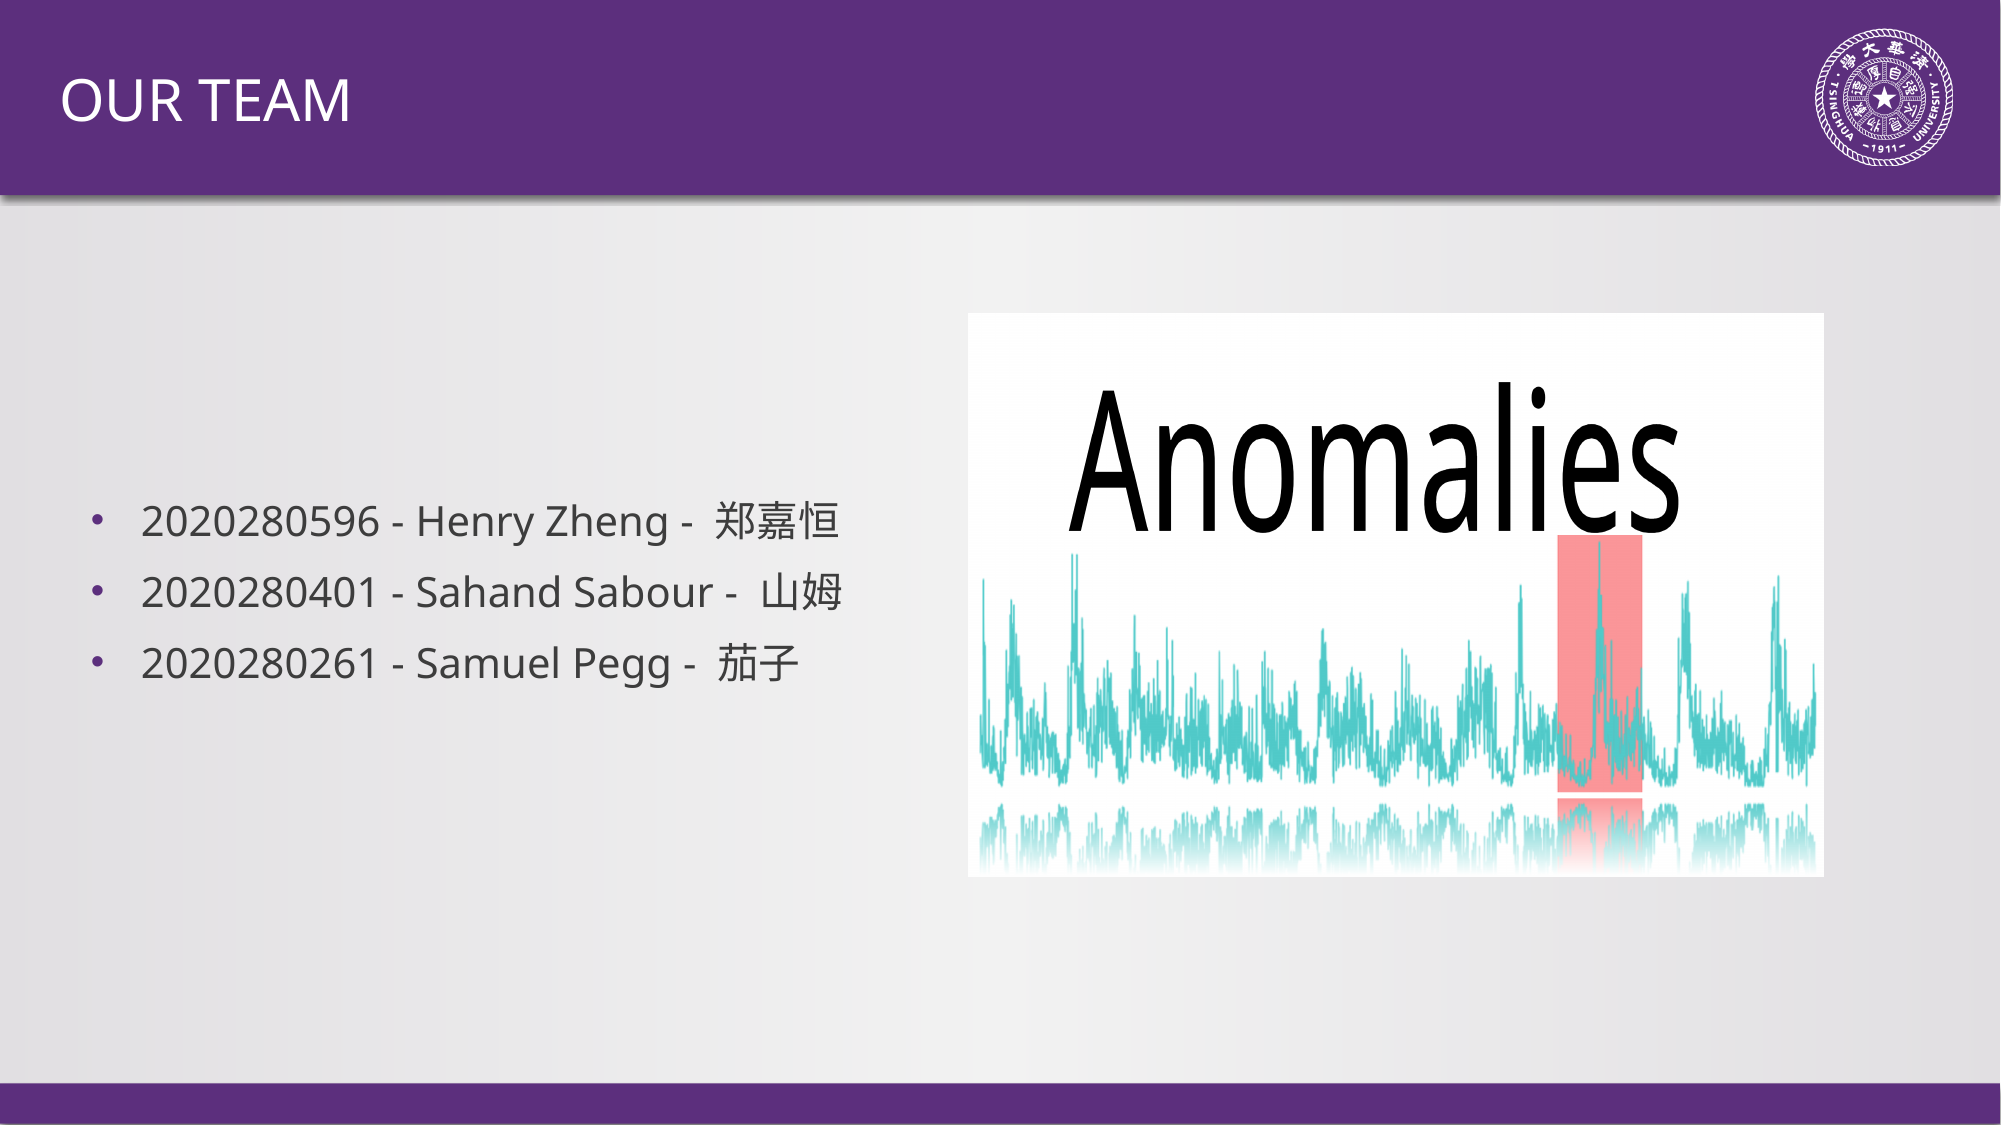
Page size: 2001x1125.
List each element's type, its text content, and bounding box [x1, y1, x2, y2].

list 2020280596 - Henry Zheng - 郑嘉恒 2020280401 - Sahand Sabour - 山姆 2020280261 - Samuel Pegg - 茄子 [75, 421, 962, 771]
title OUr team [44, 14, 1816, 181]
picture [968, 313, 1825, 877]
